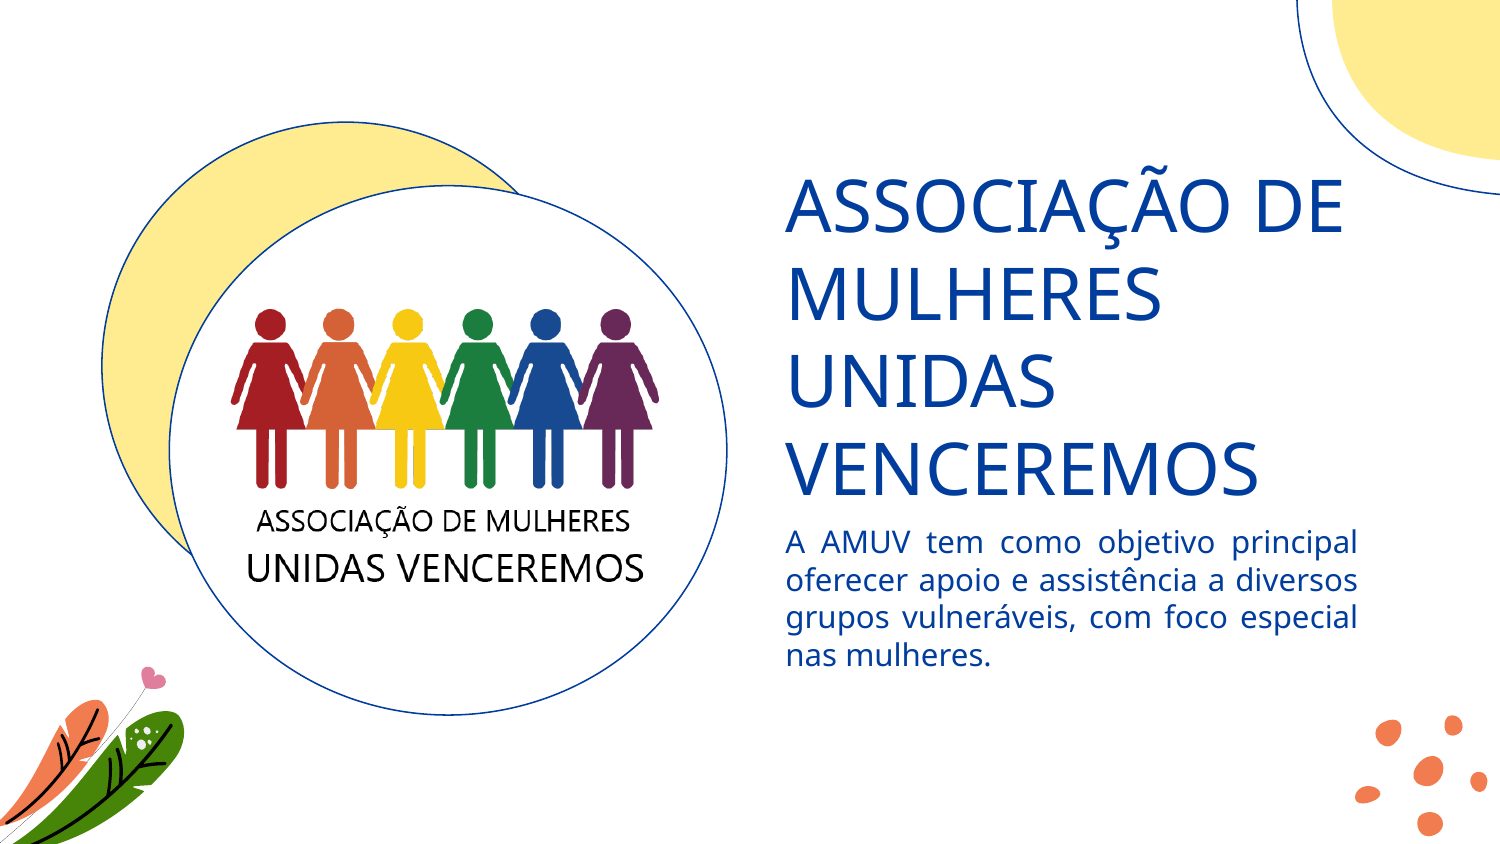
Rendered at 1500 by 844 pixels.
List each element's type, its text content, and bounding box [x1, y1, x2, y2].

subtitle A AMUV tem como objetivo principal oferecer apoio e assistência a diversos grupos vulneráveis, com foco especial nas mulheres. [770, 514, 1375, 680]
text_box [101, 122, 519, 556]
title ASSOCIAÇÃO DE MULHERES UNIDAS VENCEREMOS [770, 154, 1375, 514]
picture [229, 308, 680, 593]
text_box [169, 185, 727, 716]
